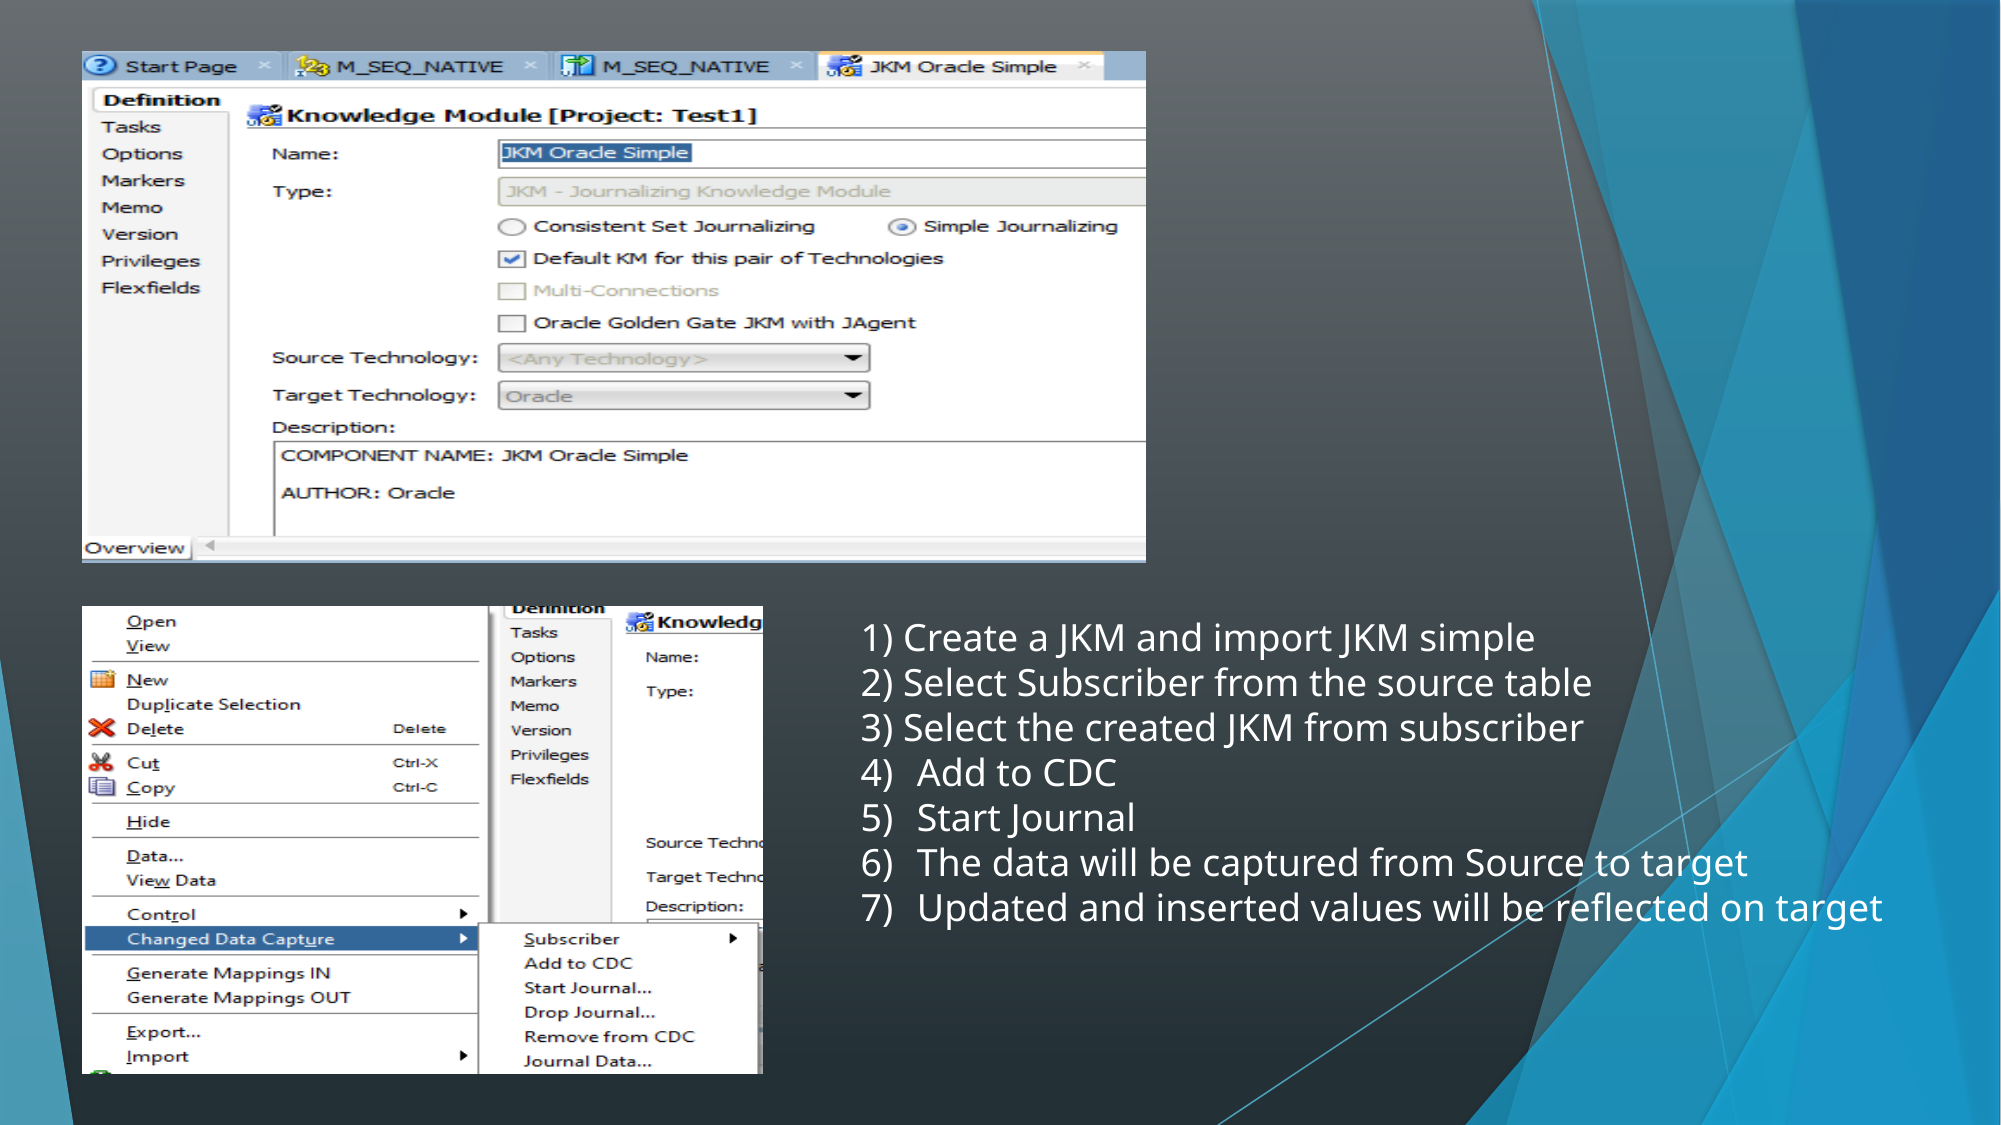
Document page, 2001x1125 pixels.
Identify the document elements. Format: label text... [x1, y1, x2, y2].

text_box 1) Create a JKM and import JKM simple 2) Select Subscriber from the source table 3) Select the created JKM from subscriber Add to CDC Start Journal The data will be captured from Source to target Updated and inserted values will be reflected on target [845, 606, 1953, 937]
picture [81, 605, 763, 1074]
picture [81, 50, 1147, 563]
